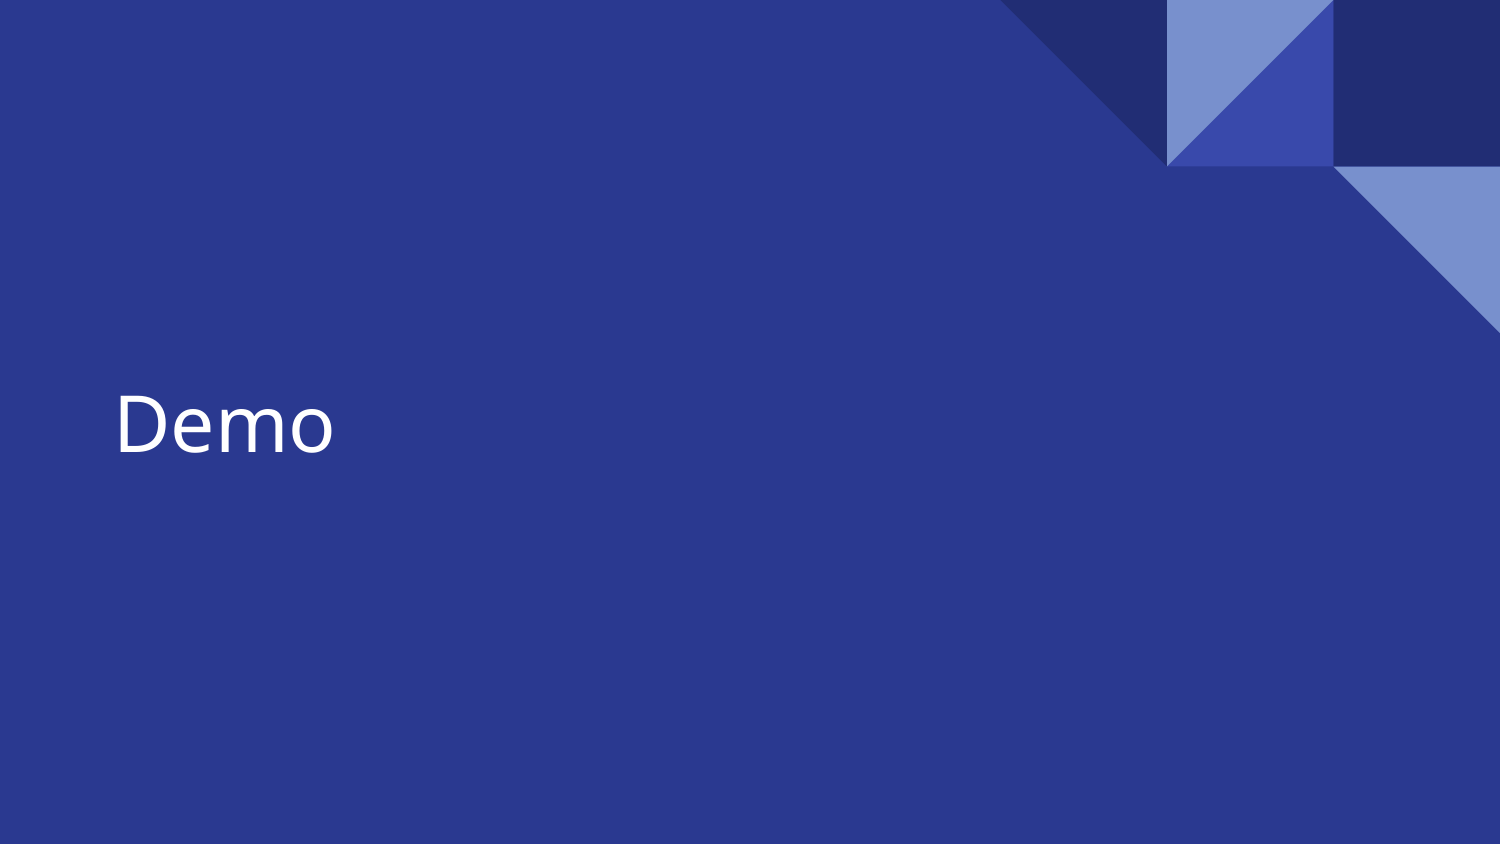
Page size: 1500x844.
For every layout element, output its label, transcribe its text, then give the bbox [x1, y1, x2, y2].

title Demo [98, 353, 1447, 491]
